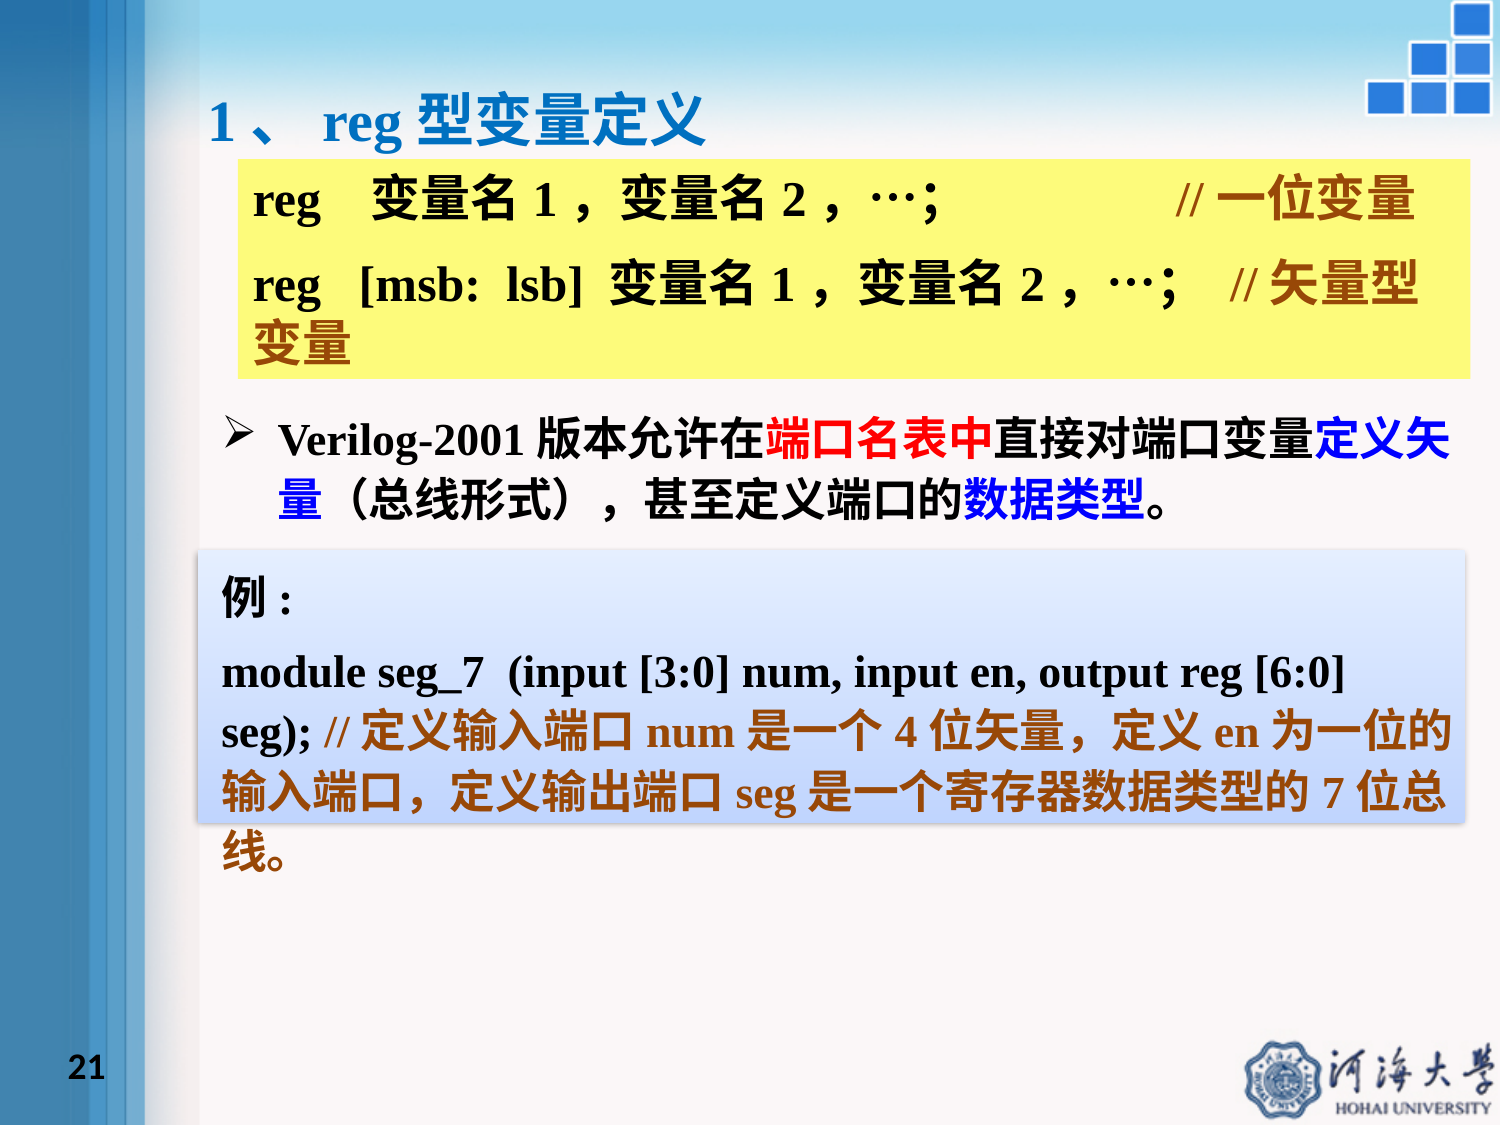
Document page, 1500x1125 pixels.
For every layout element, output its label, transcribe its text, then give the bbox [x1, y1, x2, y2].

text_box reg 变量名1，变量名2，…； //一位变量 reg [msb: lsb] 变量名1，变量名2，…； //矢量型变量 [237, 159, 1471, 379]
picture [0, 0, 1500, 1125]
text_box 1、reg型变量定义 [192, 75, 1447, 161]
text_box Verilog-2001版本允许在端口名表中直接对端口变量定义矢量（总线形式），甚至定义端口的数据类型。 例: module seg_7 (input [3:0] num, input en, output reg [6:0] seg); //定义输入端口num是一个4位矢量，定义en为一位的输入端口，定义输出端口seg是一个寄存器数据类型的7位总线。 [206, 397, 1471, 886]
text_box 21 [53, 1035, 148, 1103]
text_box [197, 550, 206, 823]
